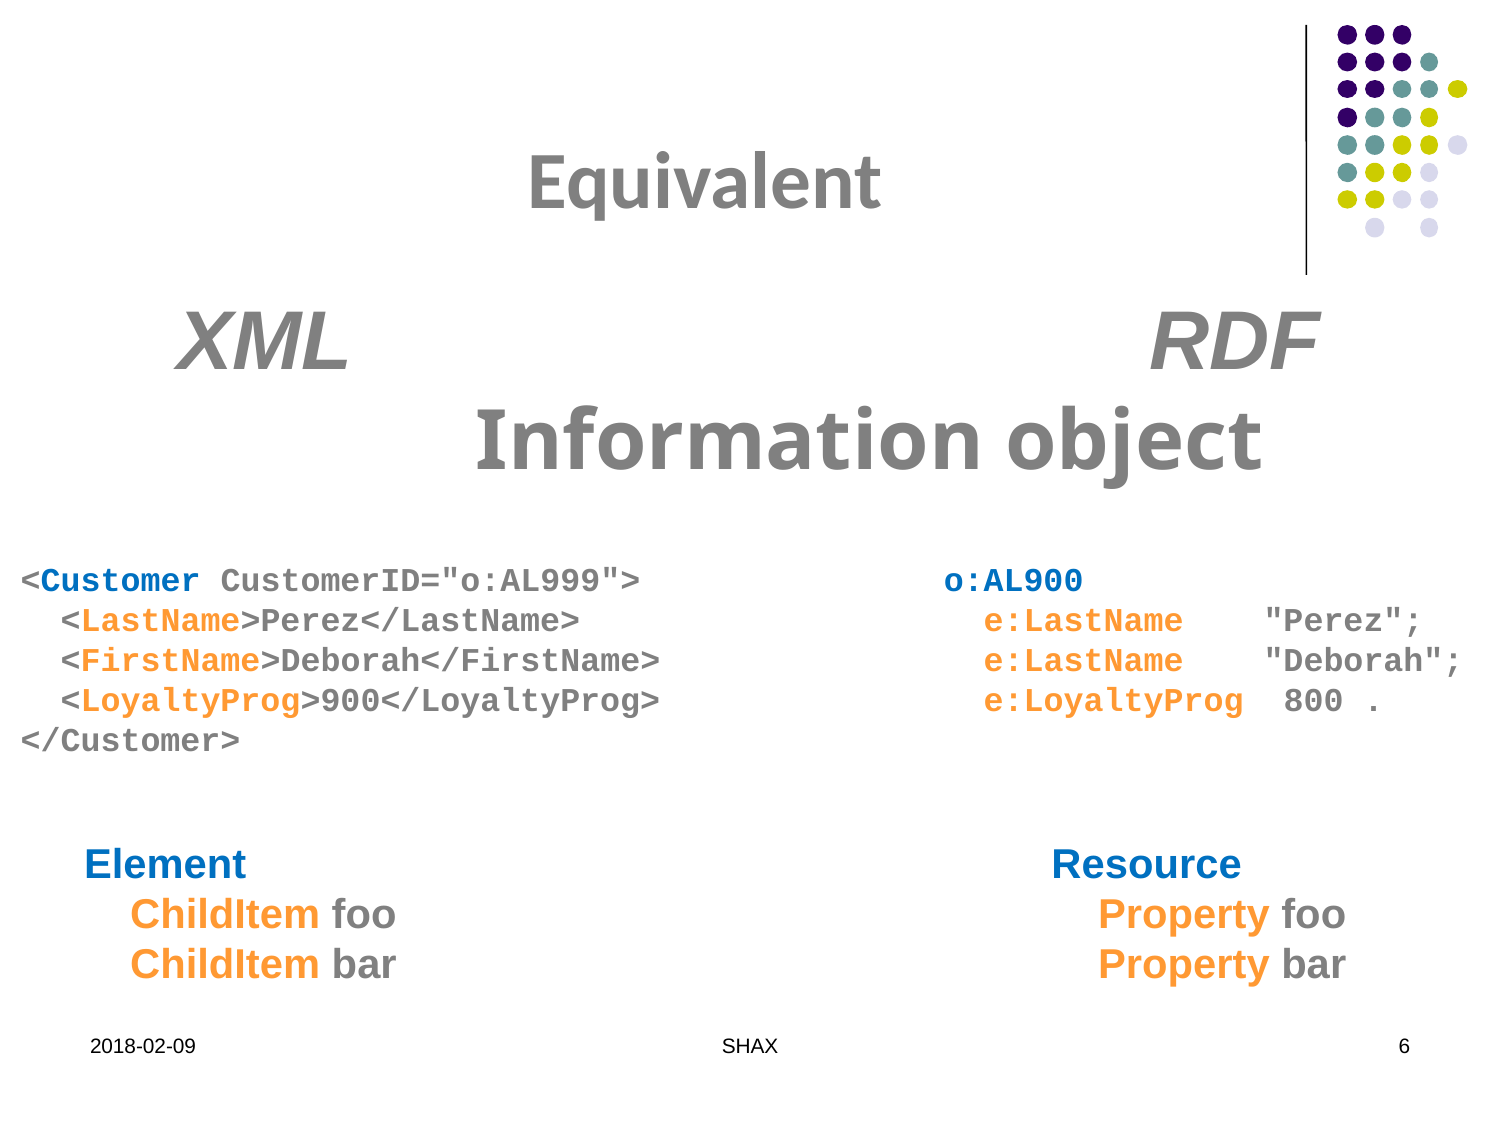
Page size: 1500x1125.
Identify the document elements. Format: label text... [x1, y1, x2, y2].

text_box o:AL900 e:LastName "Perez"; e:LastName "Deborah"; e:LoyaltyProg 800 . [809, 550, 1500, 760]
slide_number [75, 1025, 425, 1100]
text_box <Customer CustomerID="o:AL999"> <LastName>Perez</LastName> <FirstName>Deborah</FirstName> <LoyaltyProg>900</LoyaltyProg> </Customer> [5, 550, 691, 795]
text_box XML RDF Information object Element Resource ChildItem foo Property foo ChildItem bar Property bar [69, 278, 1362, 994]
footer SHAX [478, 1025, 1022, 1100]
slide_number 6 [1074, 1025, 1425, 1100]
title Equivalent [75, 20, 1313, 233]
